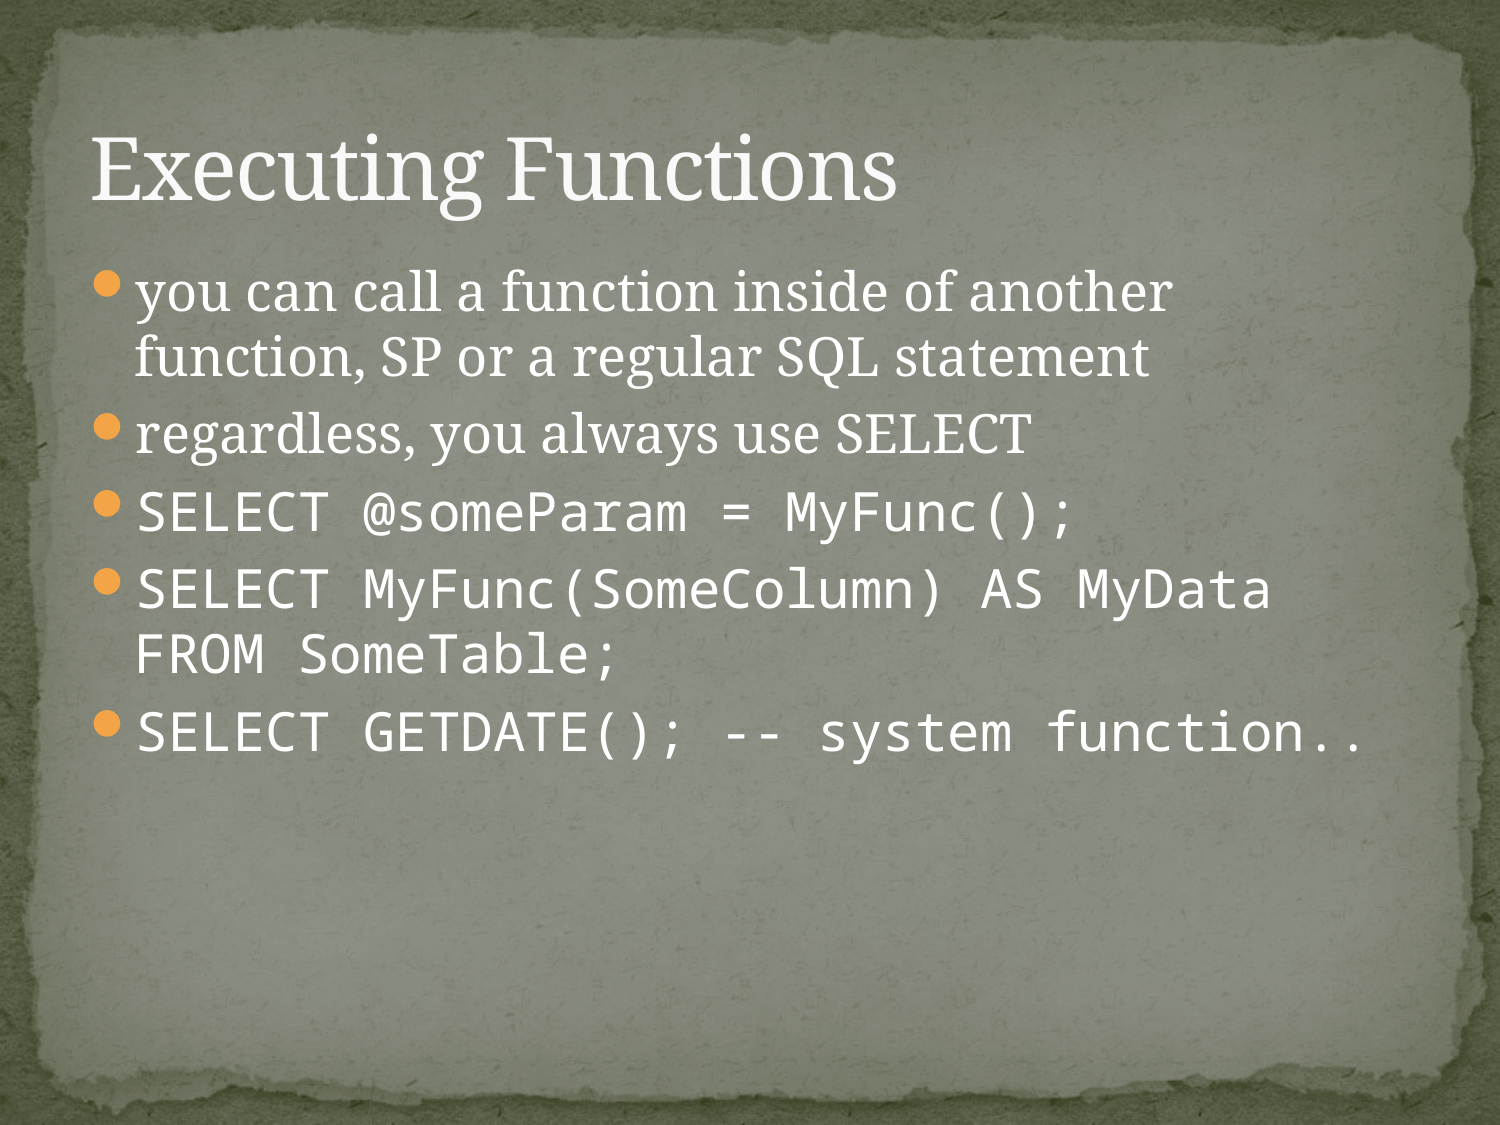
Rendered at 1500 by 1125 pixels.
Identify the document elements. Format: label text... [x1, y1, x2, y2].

list you can call a function inside of another function, SP or a regular SQL statement regardless, you always use SELECT SELECT @someParam = MyFunc(); SELECT MyFunc(SomeColumn) AS MyData FROM SomeTable; SELECT GETDATE(); -- system function.. [75, 249, 1425, 1000]
title Executing Functions [74, 24, 1425, 225]
